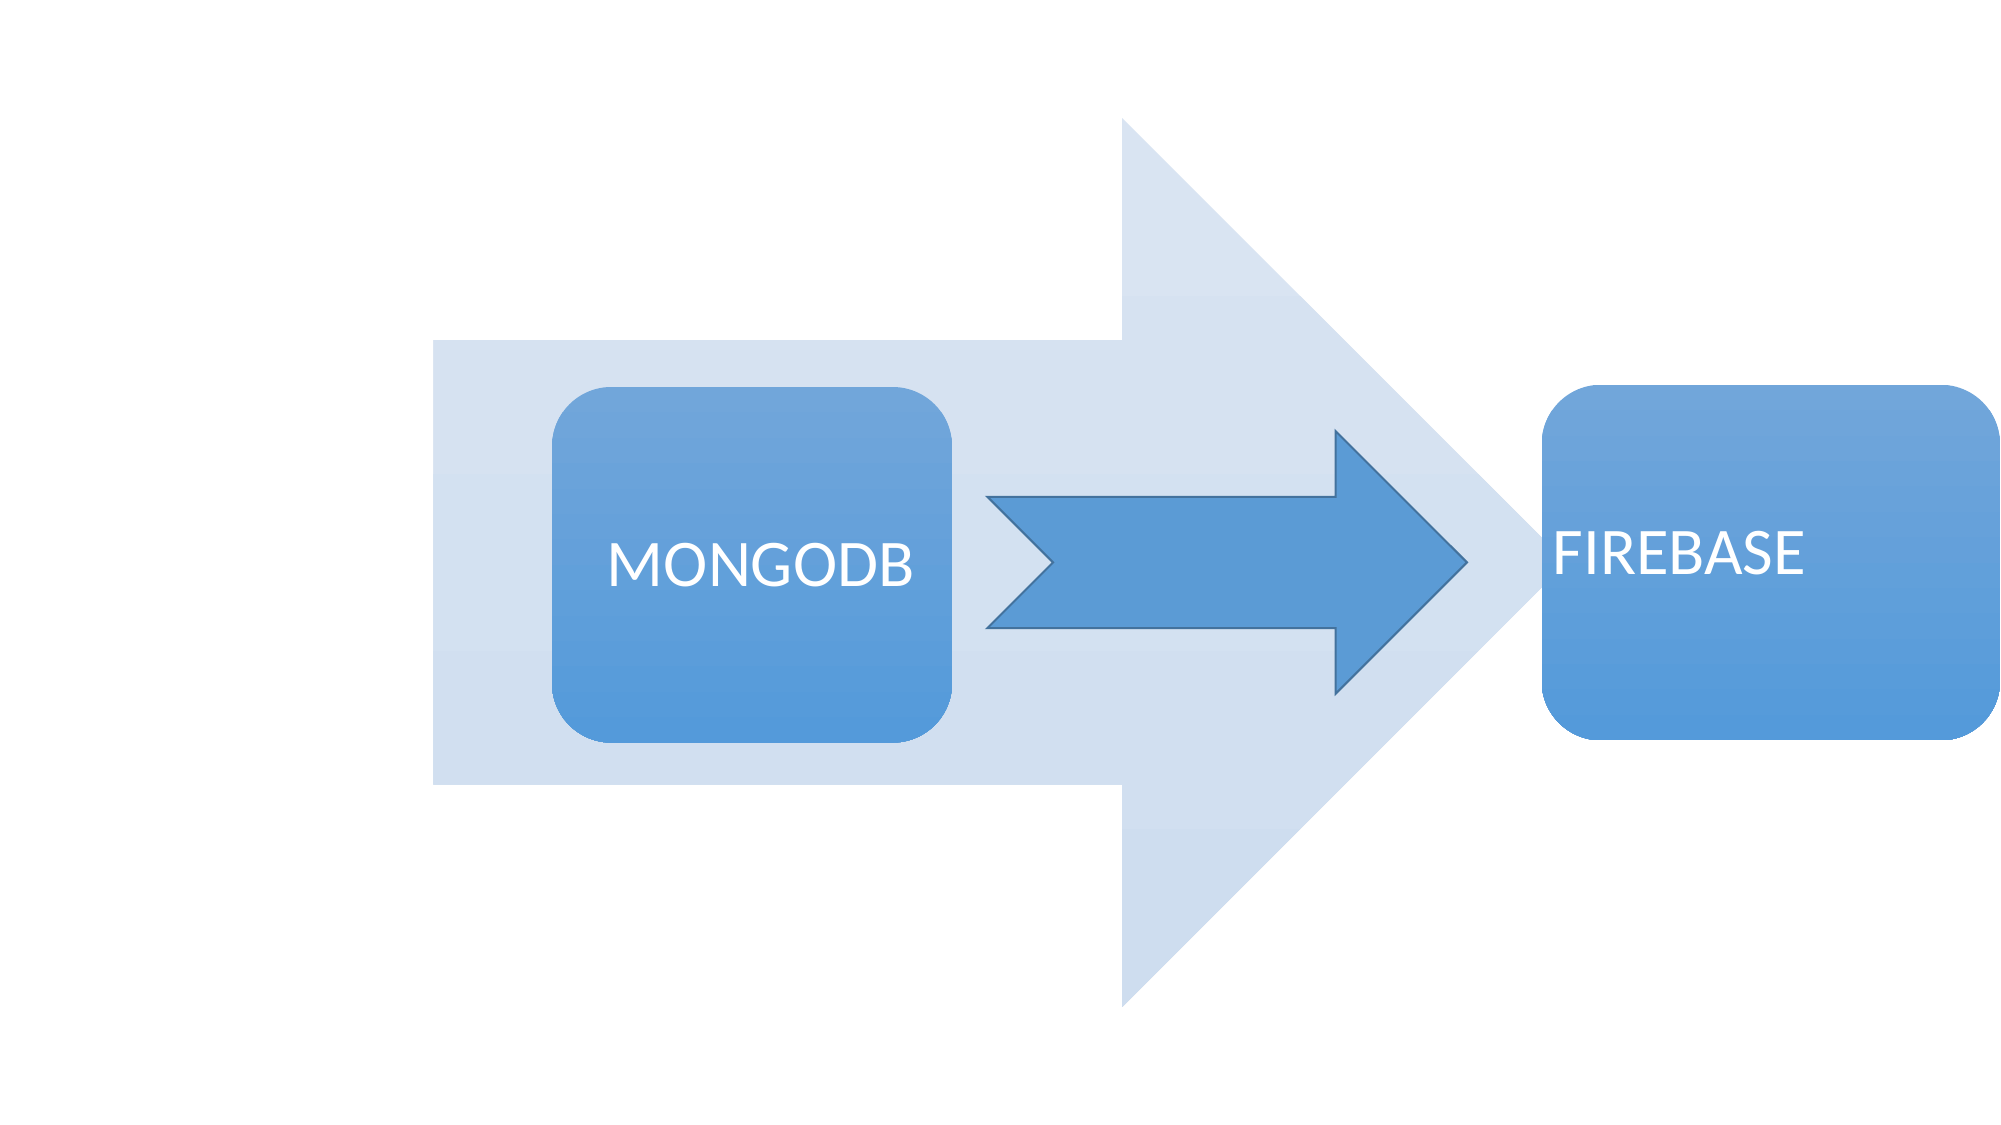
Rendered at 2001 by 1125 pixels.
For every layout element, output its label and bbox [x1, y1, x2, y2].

text_box [333, 117, 1667, 1007]
text_box [1467, 384, 2000, 741]
